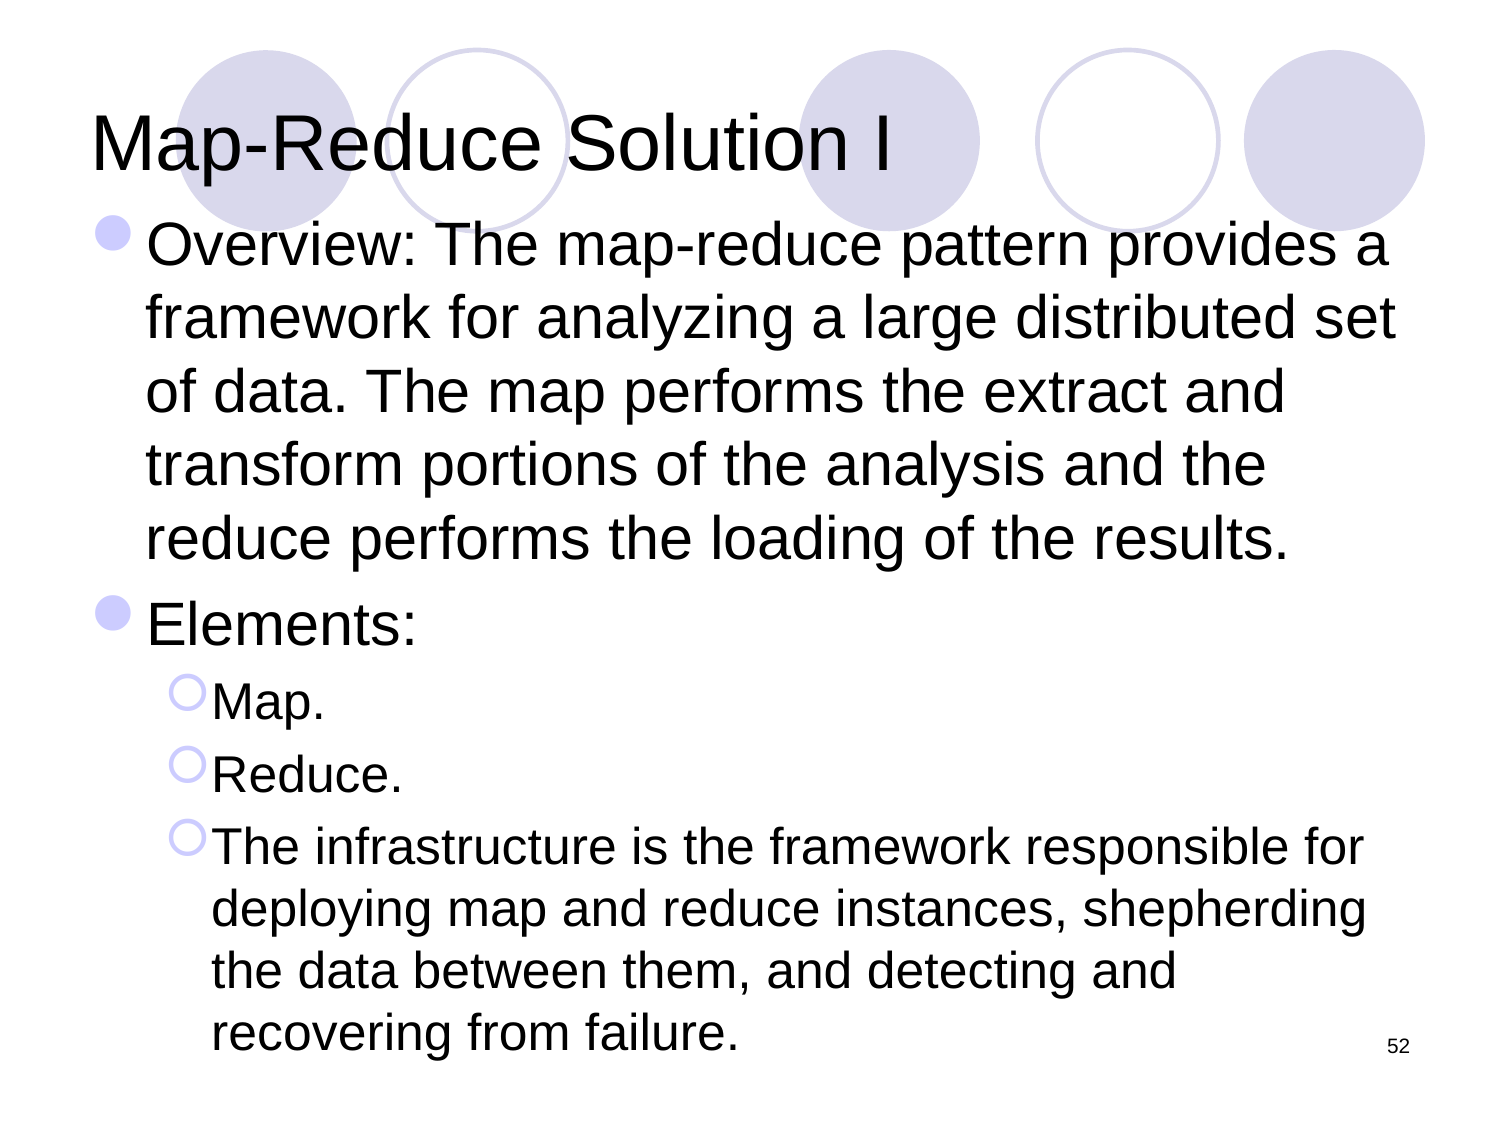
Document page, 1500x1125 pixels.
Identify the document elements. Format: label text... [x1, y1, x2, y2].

slide_number 52 [1074, 1025, 1425, 1100]
list Overview: The map-reduce pattern provides a framework for analyzing a large distributed set of data. The map performs the extract and transform portions of the analysis and the reduce performs the loading of the results. Elements: Map. Reduce. The infrastructure is the framework responsible for deploying map and reduce instances, shepherding the data between them, and detecting and recovering from failure. [75, 196, 1425, 1083]
title Map-Reduce Solution I [75, 45, 1425, 196]
